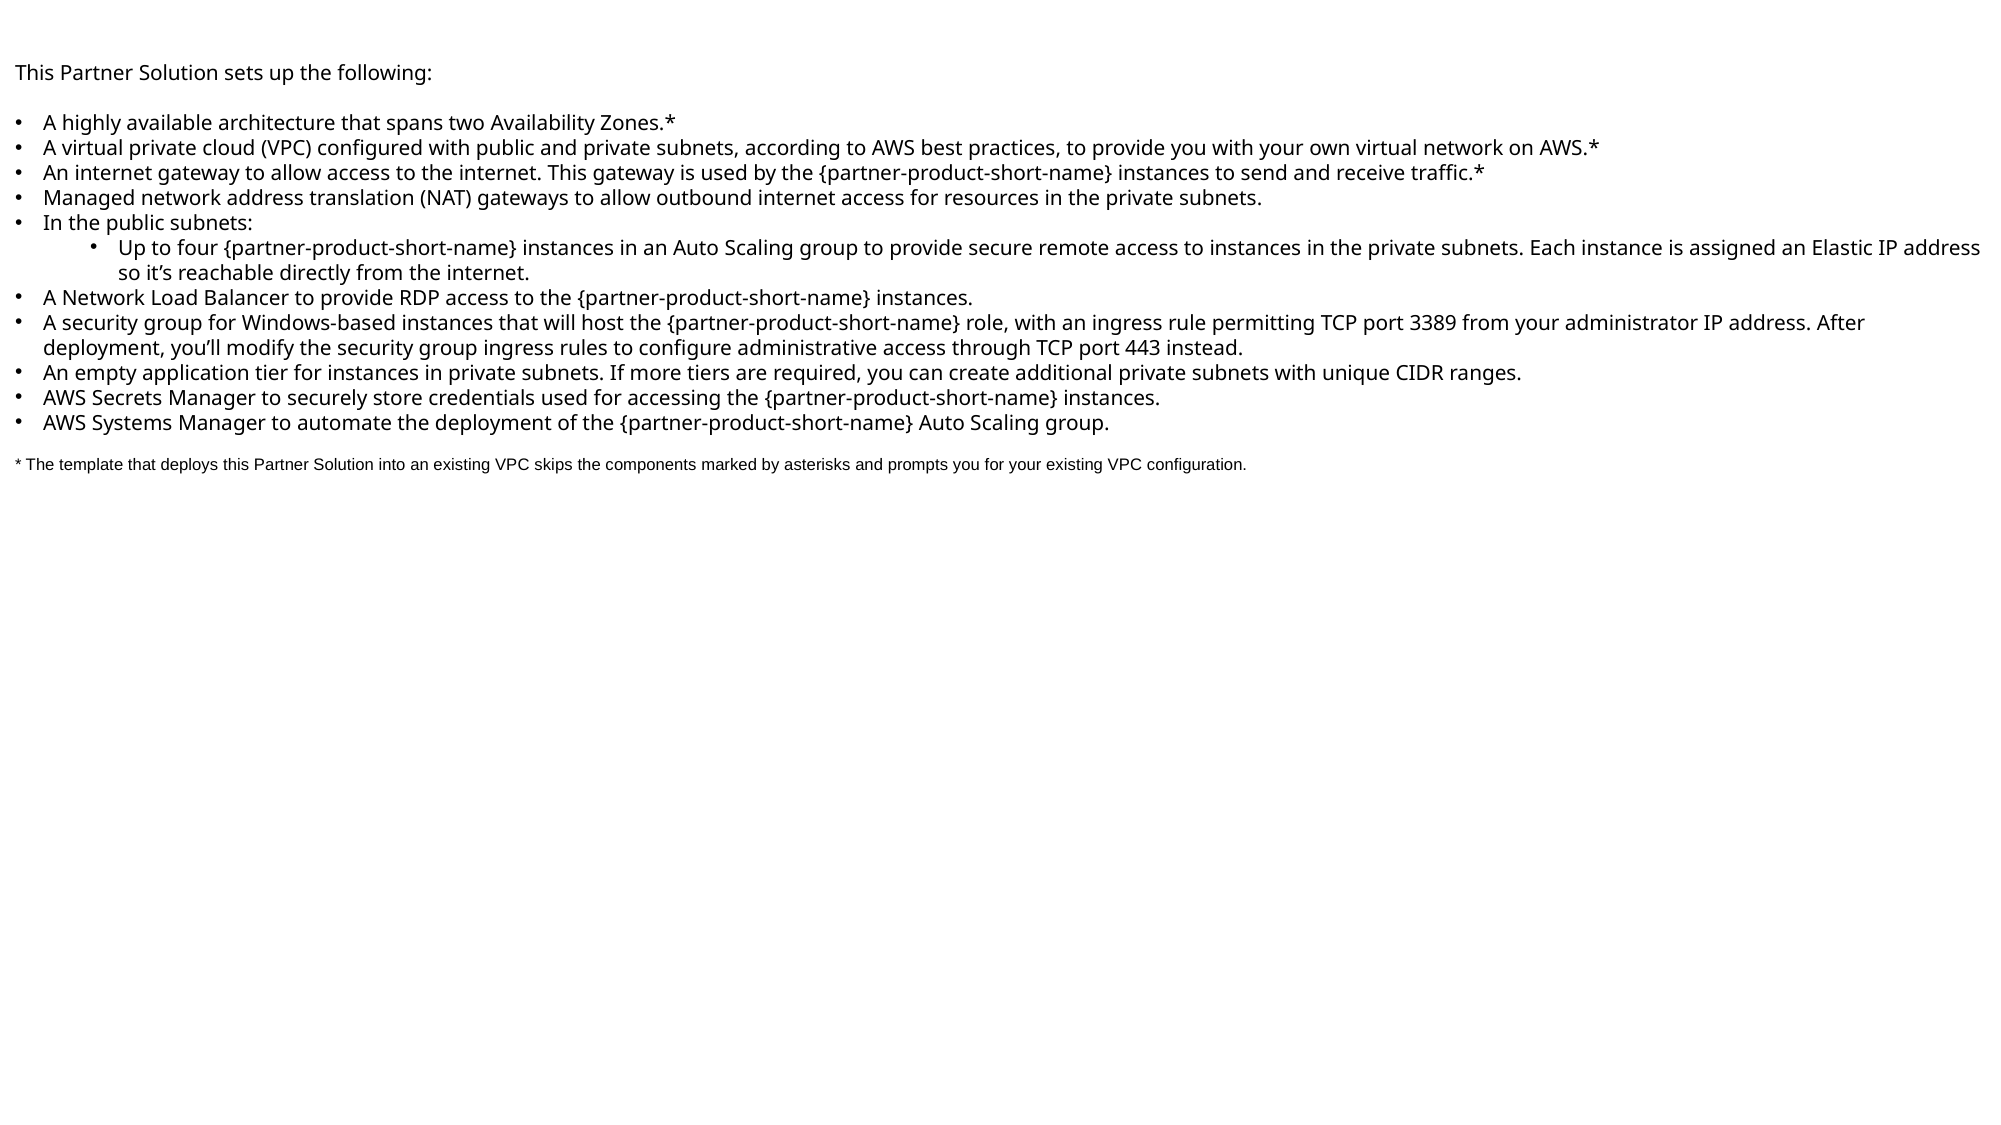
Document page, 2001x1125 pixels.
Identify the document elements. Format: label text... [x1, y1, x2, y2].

text_box This Partner Solution sets up the following: A highly available architecture that spans two Availability Zones.* A virtual private cloud (VPC) configured with public and private subnets, according to AWS best practices, to provide you with your own virtual network on AWS.* An internet gateway to allow access to the internet. This gateway is used by the {partner-product-short-name} instances to send and receive traffic.* Managed network address translation (NAT) gateways to allow outbound internet access for resources in the private subnets. In the public subnets: Up to four {partner-product-short-name} instances in an Auto Scaling group to provide secure remote access to instances in the private subnets. Each instance is assigned an Elastic IP address so it’s reachable directly from the internet. A Network Load Balancer to provide RDP access to the {partner-product-short-name} instances. A security group for Windows-based instances that will host the {partner-product-short-name} role, with an ingress rule permitting TCP port 3389 from your administrator IP address. After deployment, you’ll modify the security group ingress rules to configure administrative access through TCP port 443 instead. An empty application tier for instances in private subnets. If more tiers are required, you can create additional private subnets with unique CIDR ranges. AWS Secrets Manager to securely store credentials used for accessing the {partner-product-short-name} instances. AWS Systems Manager to automate the deployment of the {partner-product-short-name} Auto Scaling group. * The template that deploys this Partner Solution into an existing VPC skips the components marked by asterisks and prompts you for your existing VPC configuration. [0, 52, 2000, 482]
